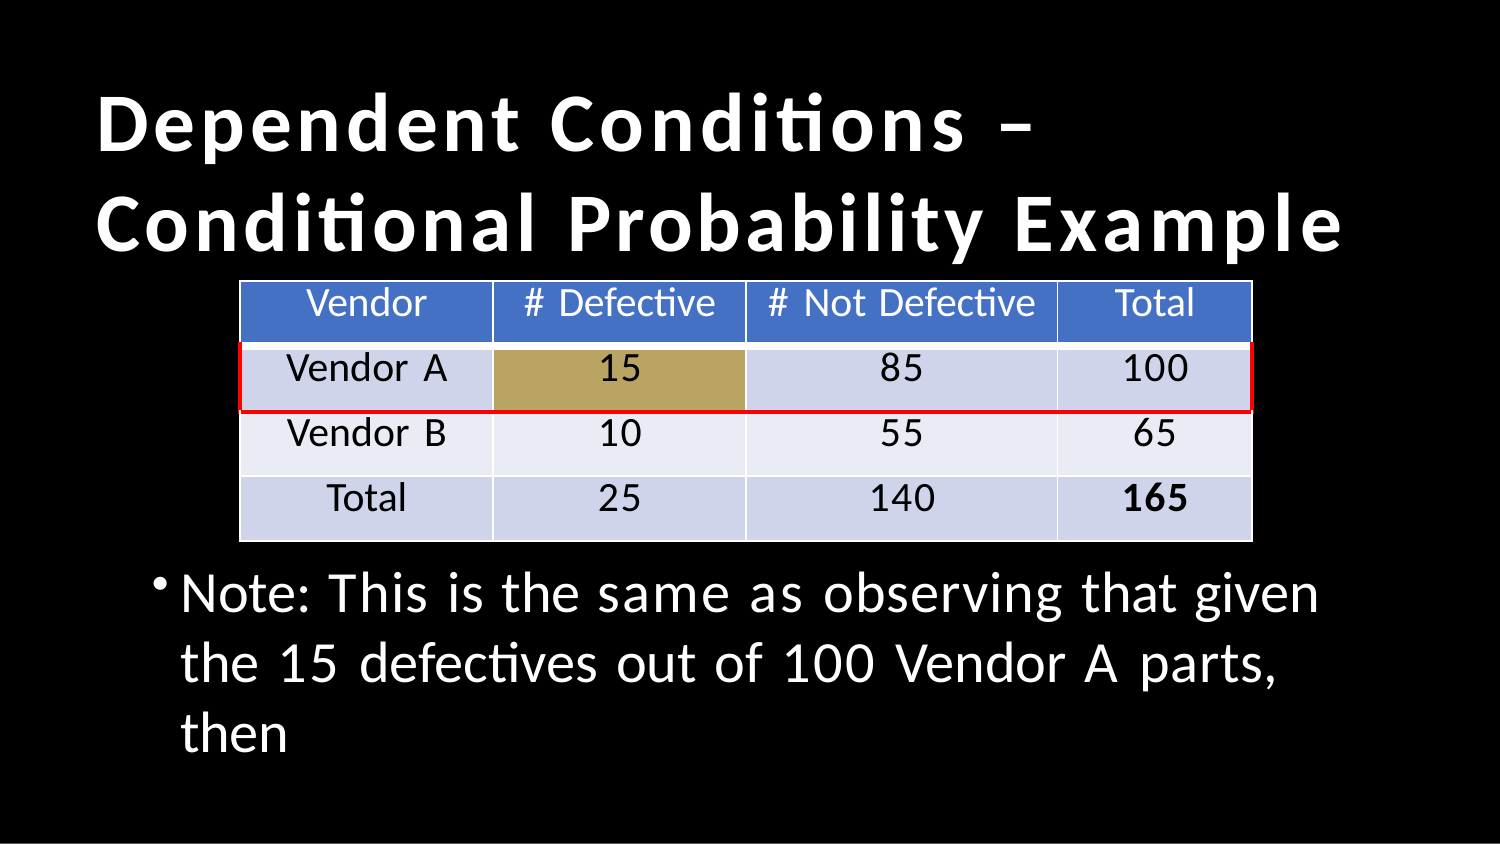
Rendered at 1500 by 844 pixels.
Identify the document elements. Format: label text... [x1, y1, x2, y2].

table_cell 55 [747, 414, 1057, 475]
table_cell 85 [747, 350, 1057, 410]
title Dependent Conditions – Conditional Probability Example [94, 66, 1368, 269]
table_cell 25 [494, 477, 745, 540]
table_cell Vendor B [241, 414, 492, 475]
table_header # Not Defective [747, 282, 1057, 342]
table_cell 10 [494, 414, 745, 475]
table_cell Total [241, 477, 492, 540]
table_header Vendor [241, 282, 492, 342]
table_cell Vendor A [242, 350, 492, 410]
table_cell 65 [1058, 414, 1251, 475]
table_header # Defective [494, 282, 745, 342]
table_header Total [1058, 282, 1251, 342]
text_box Note: This is the same as observing that given the 15 defectives out of 100 Vendor A parts, then [149, 552, 1337, 765]
table_cell 140 [747, 477, 1057, 540]
table_cell 165 [1058, 477, 1251, 540]
table_cell 15 [494, 350, 745, 410]
table_cell 100 [1058, 350, 1250, 410]
